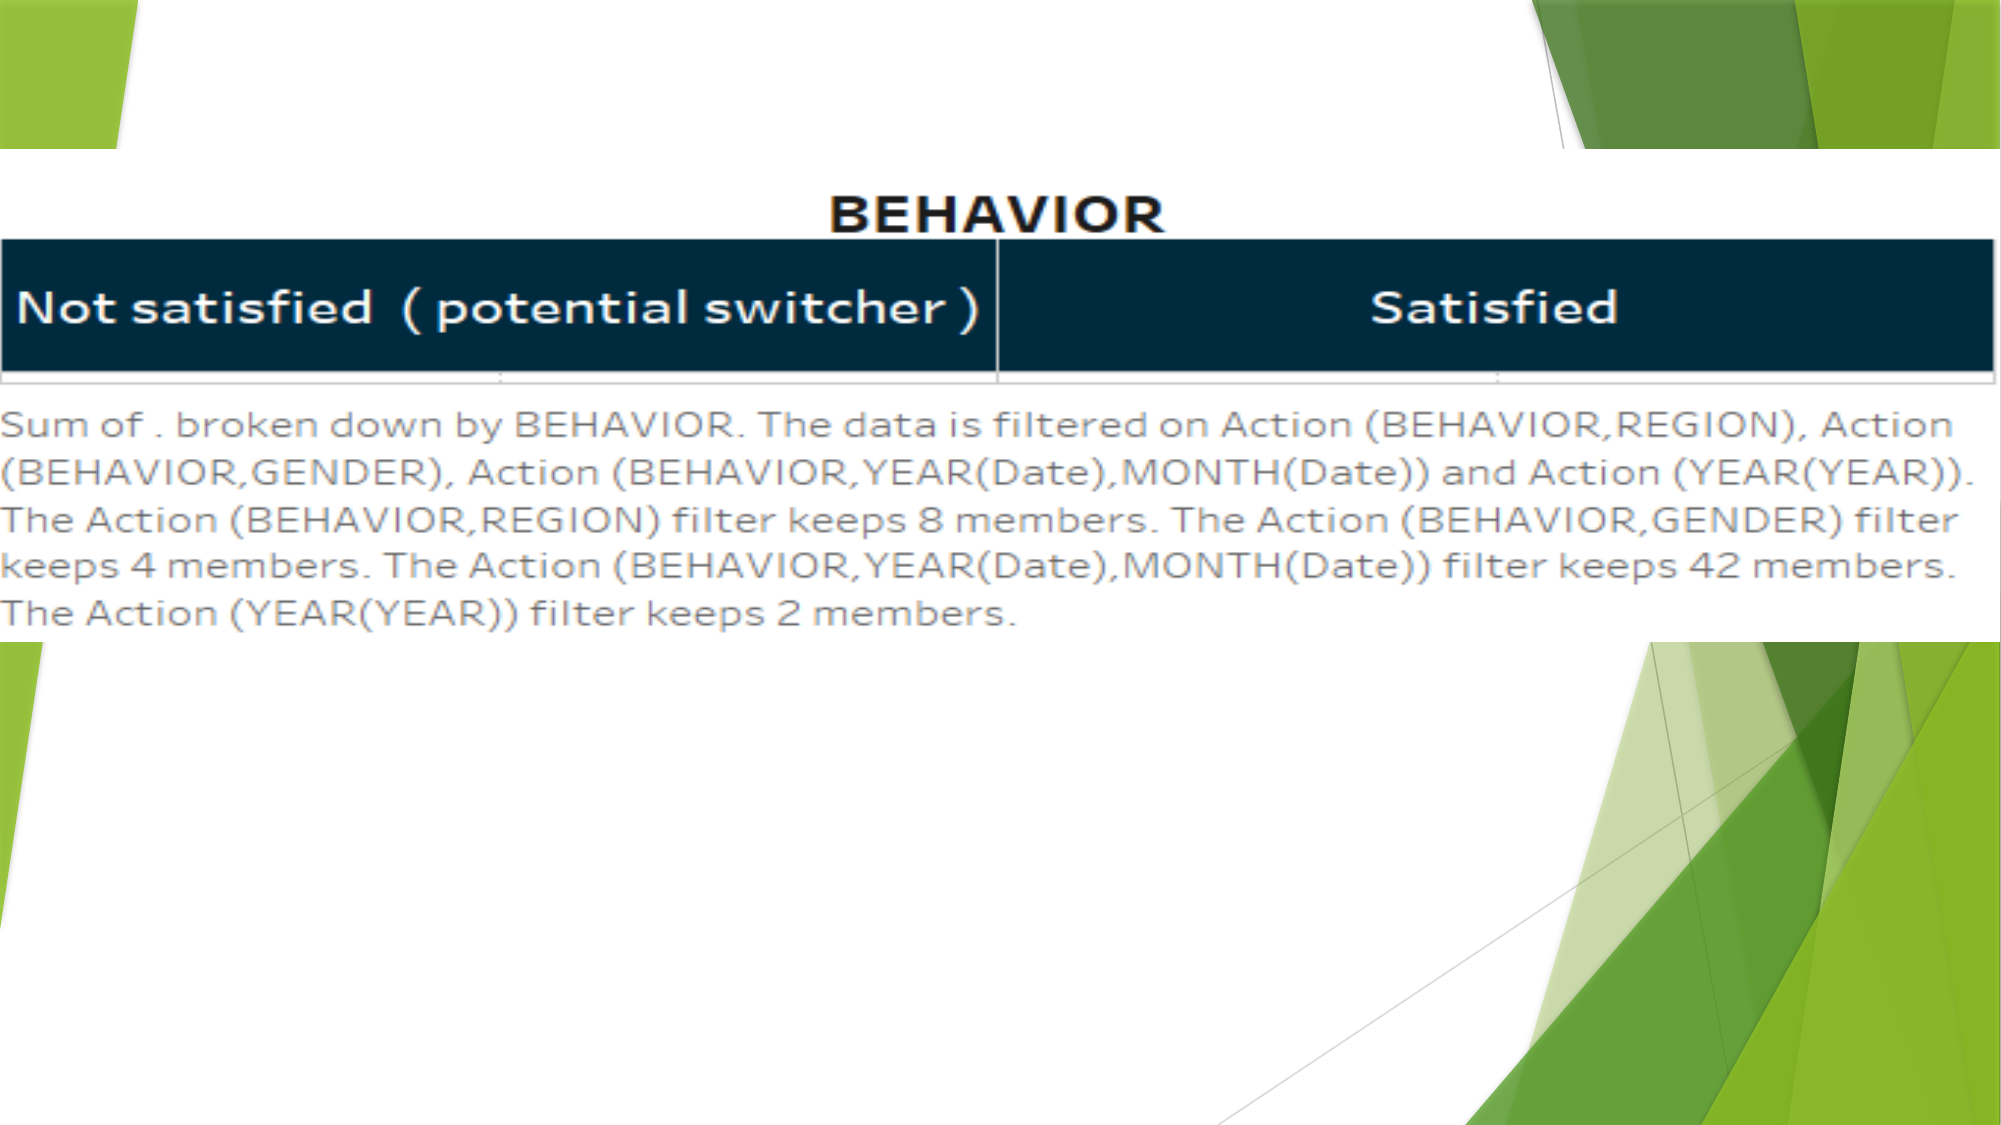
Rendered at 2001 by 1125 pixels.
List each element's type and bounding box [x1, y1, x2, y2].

picture [0, 149, 2000, 642]
